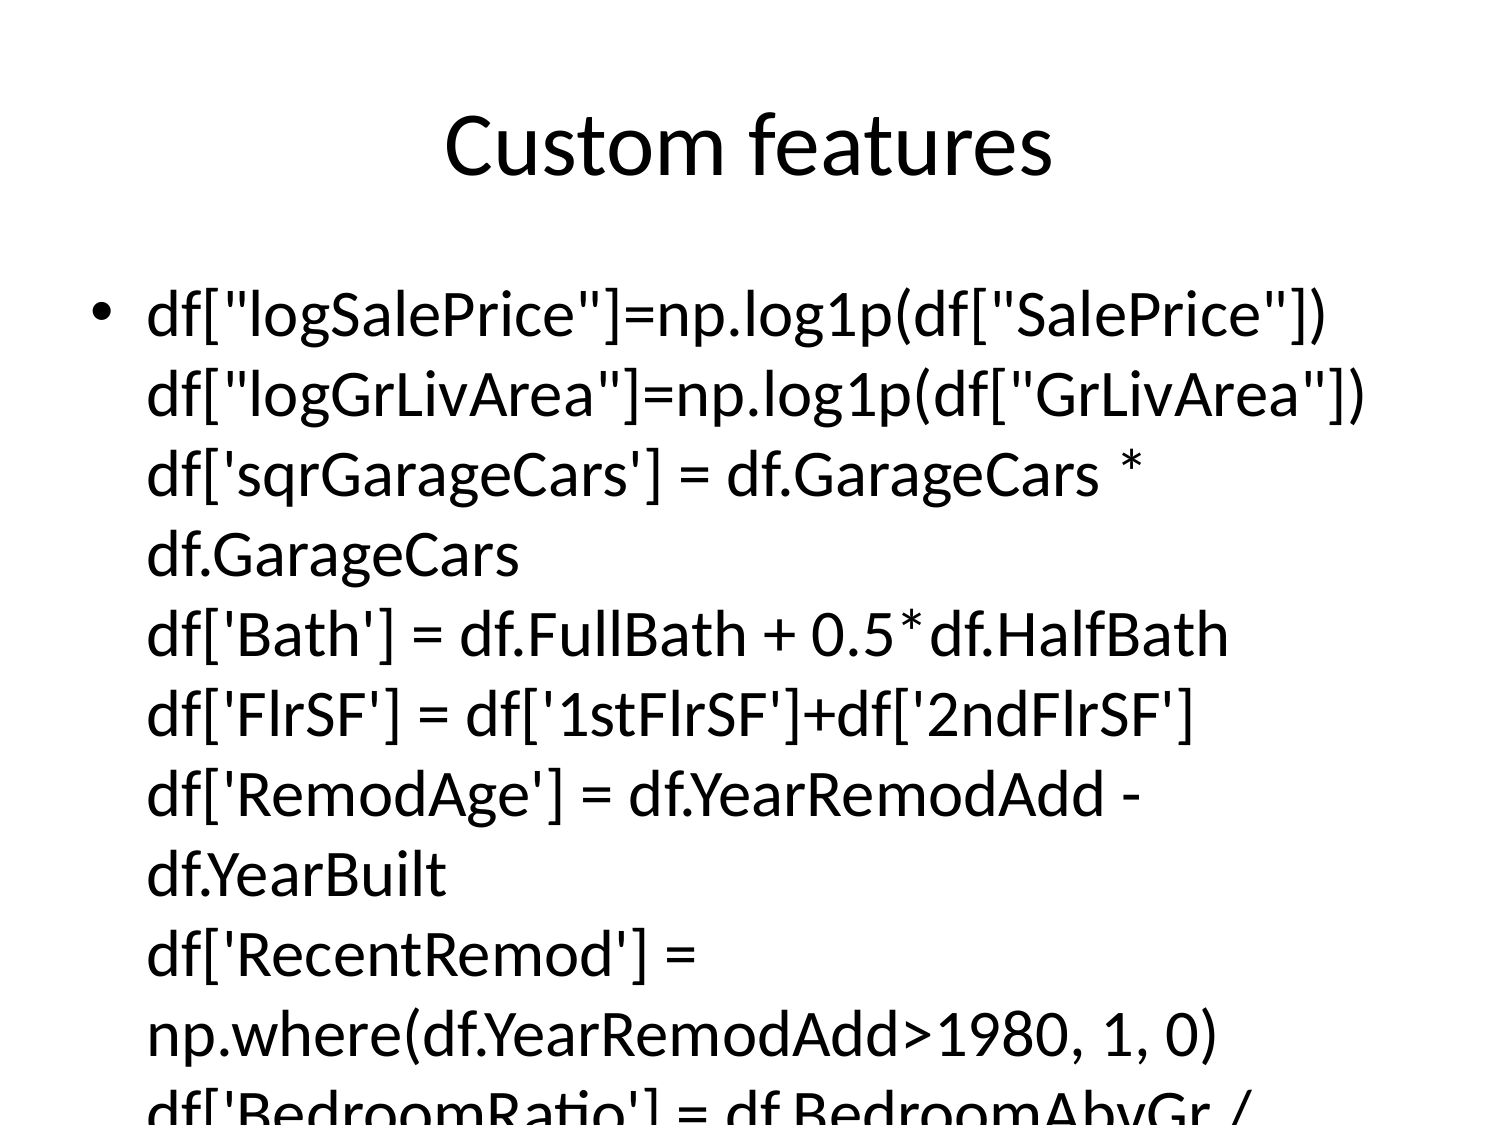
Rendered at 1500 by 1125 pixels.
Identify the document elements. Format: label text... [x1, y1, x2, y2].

title Custom features [75, 45, 1425, 233]
list df["logSalePrice"]=np.log1p(df["SalePrice"]) df["logGrLivArea"]=np.log1p(df["GrLivArea"]) df['sqrGarageCars'] = df.GarageCars * df.GarageCars df['Bath'] = df.FullBath + 0.5*df.HalfBath df['FlrSF'] = df['1stFlrSF']+df['2ndFlrSF'] df['RemodAge'] = df.YearRemodAdd - df.YearBuilt df['RecentRemod'] = np.where(df.YearRemodAdd>1980, 1, 0) df['BedroomRatio'] = df.BedroomAbvGr / (df.BedroomAbvGr + df.TotRmsAbvGrd) df['hasFireplace'] = np.where(df.Fireplaces>0, 1, 0) df["enc_FireplaceQu"] = df["FireplaceQu"].map({'Null': 0.0, 'Po': -2.0, 'Fa': -1.0, 'TA': 0.0, 'Gd': 1.0, 'Ex': 2.0}).astype("float") df["logMasVnrArea"]=np.log1p(df["MasVnrArea"]) df["enc_ExterQual"] = df["ExterQual"].map({'Fa': -1.0, 'TA': 0.0, 'Gd': 1.0, 'Ex': 2.0}).astype("float") df['Porch'] = df.OpenPorchSF + df.WoodDeckSF df['Porch'] = 5 df['Porch'] = df.OpenPorchSF + df.WoodDeckSF df['trunLotArea'] = np.where(df.LotArea<30000, df.LotArea, 30000) df['trunLotArea'] = np.where(df.trunLotArea<20000, df.trunLotArea, 20000) df['trunLotFrontage'] = np.where(df.LotFrontage<150, df.LotFrontage, 150) df['trunBsmtSF'] = np.where(df.TotalBsmtSF<2500, df.TotalBsmtSF, 2500) df["enc_BsmtQual"] = df["BsmtQual"].map({'Null': 0.0, 'Fa': 0.0, 'TA': 1.0, 'Gd': 2.0, 'Ex': 3.0}).astype("float") df["enc_CentralAir"] = df["CentralAir"].map({'N': 0.0, 'Y': 1.0}).astype("float") df['hasCircuitBreaker'] = np.where(df.Electrical=='SBrkr', 1, 0) df['isPConc'] = np.where(df.Foundation=='isPConc', 1, 0) df['isPConc'] = np.where(df.Foundation=='PConc', 1, 0) df["enc_GarageFinish"] = df["GarageFinish"].map({'Null': 0.0, 'Unf': 1.0, 'RFn': 2.0, 'Fin': 3.0}).astype("float") df['isGarageAttached'] = np.where((df.GarageType=='Attchd') | (df.GarageType=='BuiltIn'), 1, 0) df["enc_HeatingQC"] = df["HeatingQC"].map({'Po': -2.0, 'Fa': -1.0, 'TA': 0.0, 'Gd': 1.0, 'Ex': 2.0}).astype("float") df["enc_KitchenQual"] = df["KitchenQual"].map({'Fa': -1.0, 'TA': 0.0, 'Gd': 1.0, 'Ex': 2.0}).astype("float") df['isLotRegular'] = np.where(df.LotShape=='Reg', 1, 0) df['isLowDensity'] = np.where((df.MSZoning=='RL')|(df.MSZoning=='FV'), 1, 0) df["enc_MasVnrType"] = df["MasVnrType"].map({'None': 0.0, 'BrkCmn': 0.0, 'BrkFace': 1.0, 'Stone': 2.0, 'Null': 0.0}).astype("float") df["enc_PavedDrive"] = df["PavedDrive"].map({'N': 0.0, 'P': 1.0, 'Y': 2.0}).astype("float") df['isNewHome'] = np.where(df.SaleCondition=='Partial', 1, 0) df['isNewHome'] = np.where(df.SaleType=='New', 1, 0) [75, 262, 1425, 1005]
